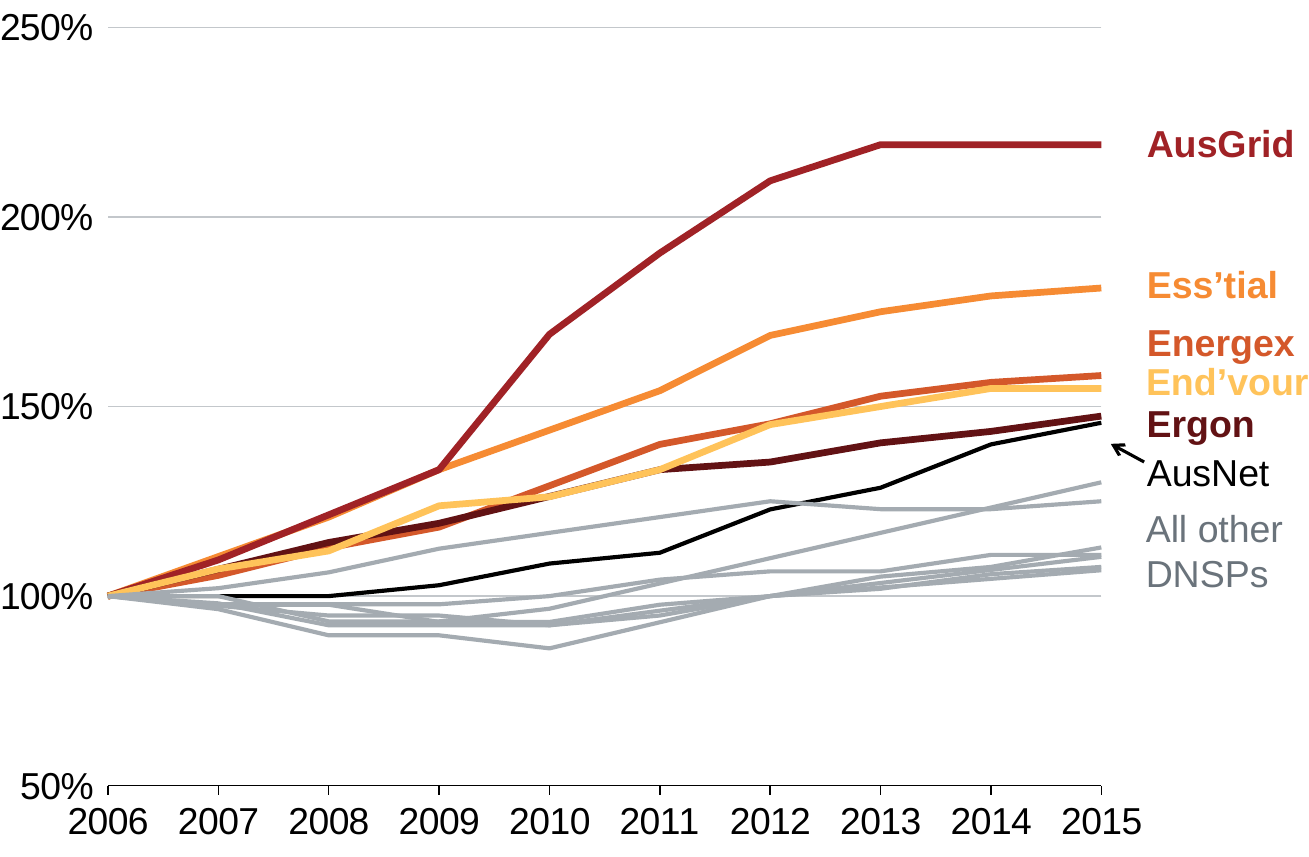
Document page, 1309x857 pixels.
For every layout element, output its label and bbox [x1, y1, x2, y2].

chart [0, 0, 1309, 857]
text_box [1110, 443, 1145, 463]
